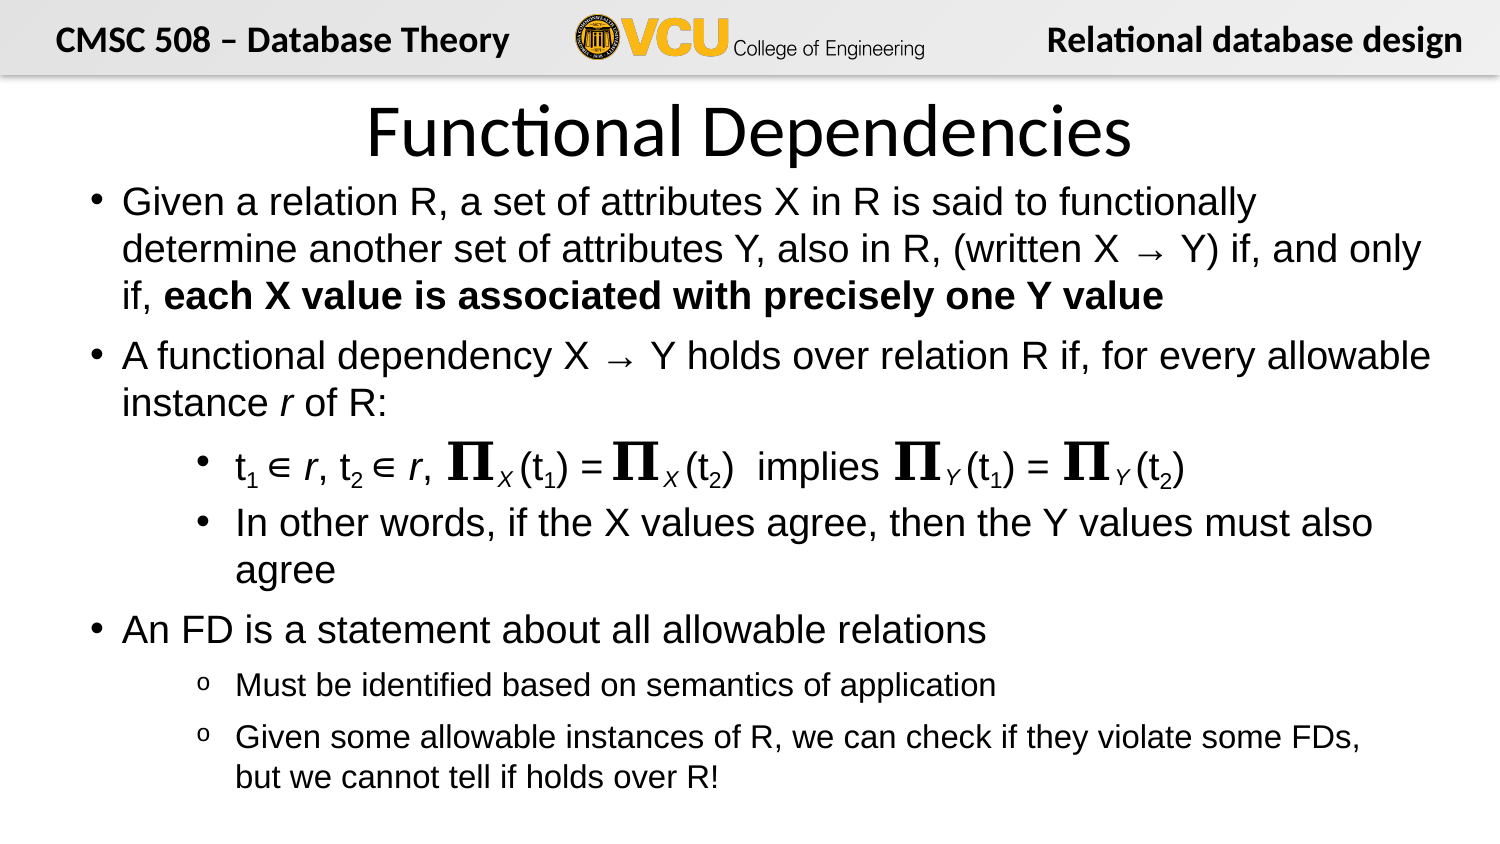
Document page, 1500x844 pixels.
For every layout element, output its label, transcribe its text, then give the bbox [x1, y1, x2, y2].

list Given a relation R, a set of attributes X in R is said to functionally determine another set of attributes Y, also in R, (written X → Y) if, and only if, each X value is associated with precisely one Y value A functional dependency X → Y holds over relation R if, for every allowable instance r of R: t1 ∊ r, t2 ∊ r, 𝚷X (t1) = 𝚷X (t2) implies 𝚷Y (t1) = 𝚷Y (t2) In other words, if the X values agree, then the Y values must also agree An FD is a statement about all allowable relations Must be identified based on semantics of application Given some allowable instances of R, we can check if they violate some FDs, but we cannot tell if holds over R! [75, 168, 1459, 808]
picture [575, 14, 924, 60]
title Functional Dependencies [75, 85, 1425, 168]
